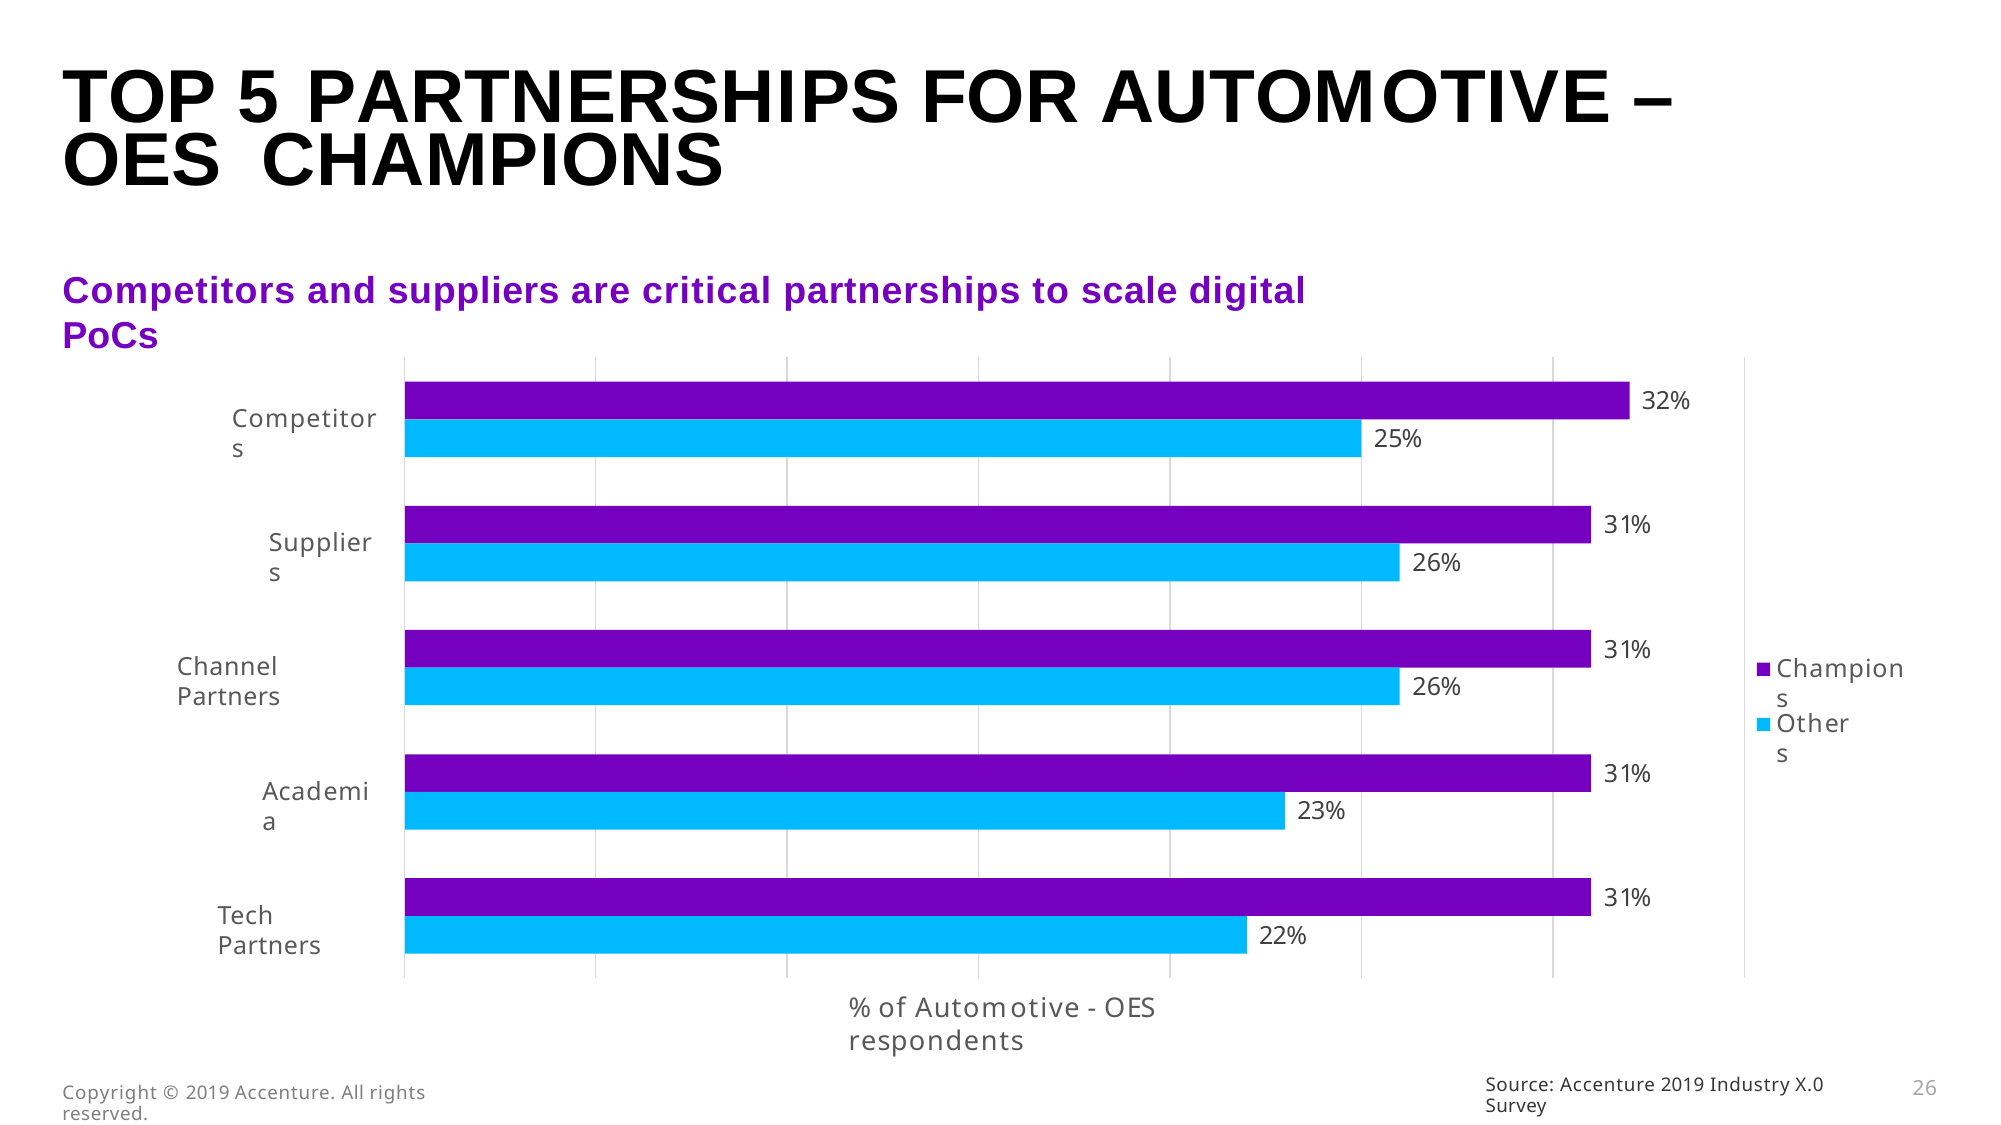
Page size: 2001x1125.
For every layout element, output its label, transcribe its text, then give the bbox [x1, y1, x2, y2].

text_box Tech Partners [215, 897, 384, 959]
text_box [403, 356, 1630, 979]
text_box [1756, 662, 1771, 676]
text_box Champions [1774, 650, 1915, 713]
text_box 31% [1634, 506, 1652, 539]
text_box Academia [260, 772, 384, 835]
slide_number 26 [1906, 1079, 1944, 1125]
text_box [1756, 717, 1771, 732]
text_box Others [1774, 705, 1860, 768]
text_box 31% [1634, 755, 1652, 788]
title TOP 5 PARTNERSHIPS FOR AUTOMOTIVE – OES CHAMPIONS [60, 42, 1730, 260]
text_box 31% [1634, 879, 1652, 912]
text_box % of Automotive - OES respondents [846, 987, 1324, 1056]
footer Copyright © 2019 Accenture. All rights reserved. [60, 1081, 501, 1125]
text_box Source: Accenture 2019 Industry X.0 Survey [1483, 1073, 1886, 1117]
text_box Competitors and suppliers are critical partnerships to scale digital PoCs [60, 263, 1393, 356]
text_box Channel Partners [174, 648, 384, 711]
text_box 32% [1639, 382, 1694, 415]
text_box Competitors [229, 400, 384, 463]
text_box 31% [1634, 631, 1652, 664]
text_box Suppliers [266, 524, 384, 587]
